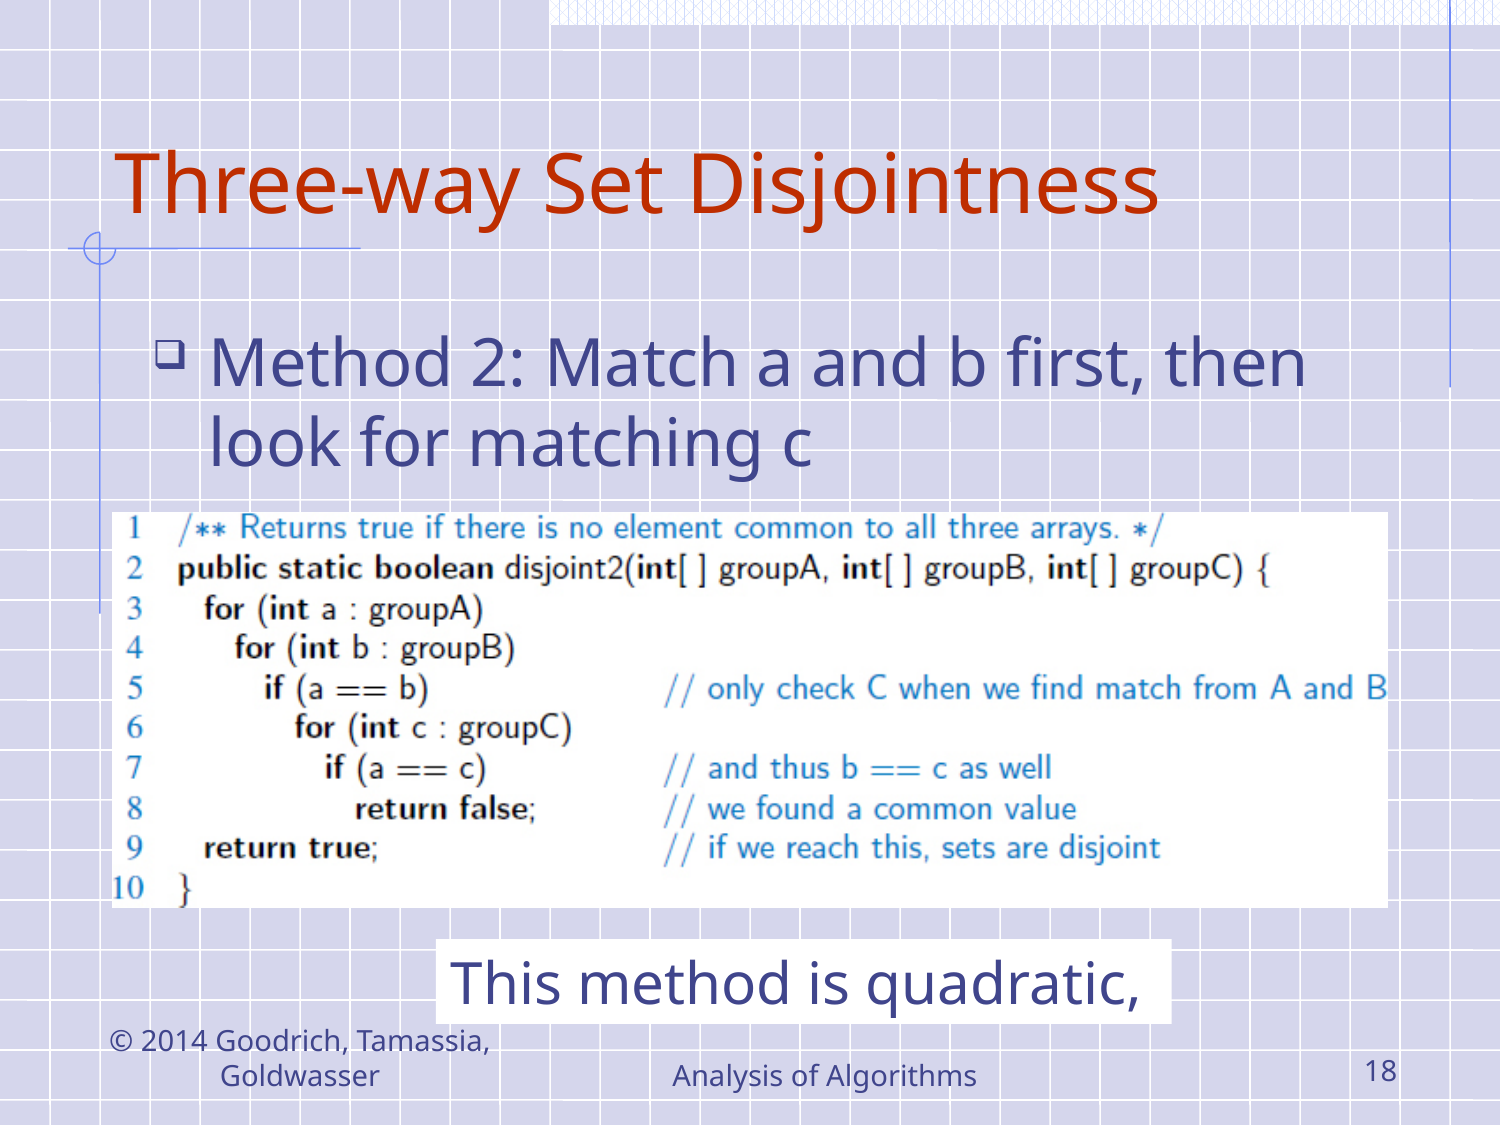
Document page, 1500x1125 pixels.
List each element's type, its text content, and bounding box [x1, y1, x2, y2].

picture [112, 512, 1388, 908]
title Three-way Set Disjointness [99, 50, 1375, 238]
list Method 2: Match a and b first, then look for matching c [137, 312, 1413, 988]
footer Analysis of Algorithms [587, 1024, 1063, 1101]
slide_number © 2014 Goodrich, Tamassia, Goldwasser [12, 1024, 587, 1101]
slide_number 18 [1099, 1024, 1413, 1101]
